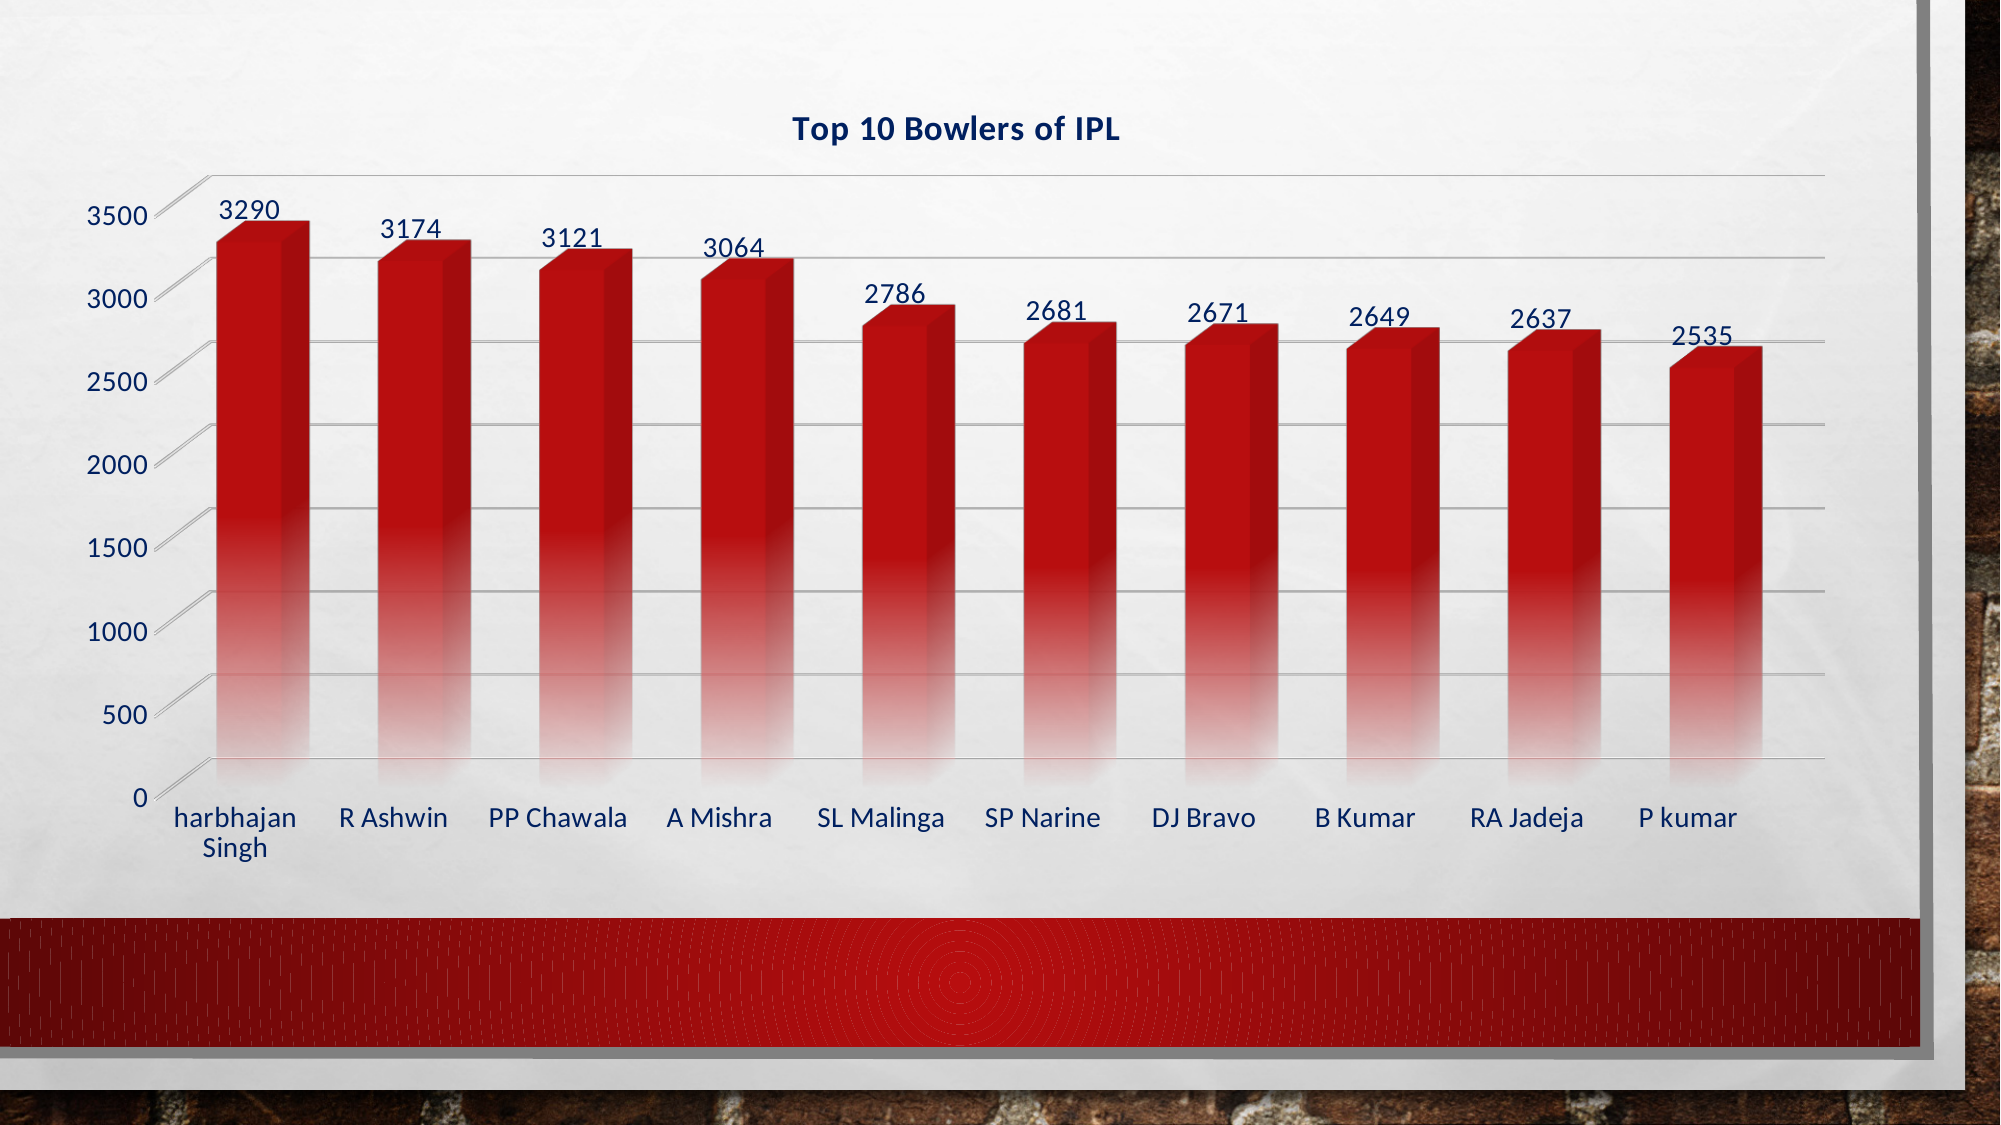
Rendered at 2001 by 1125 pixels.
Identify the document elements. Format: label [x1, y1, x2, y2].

chart [48, 78, 1864, 882]
picture [0, 0, 2000, 1125]
